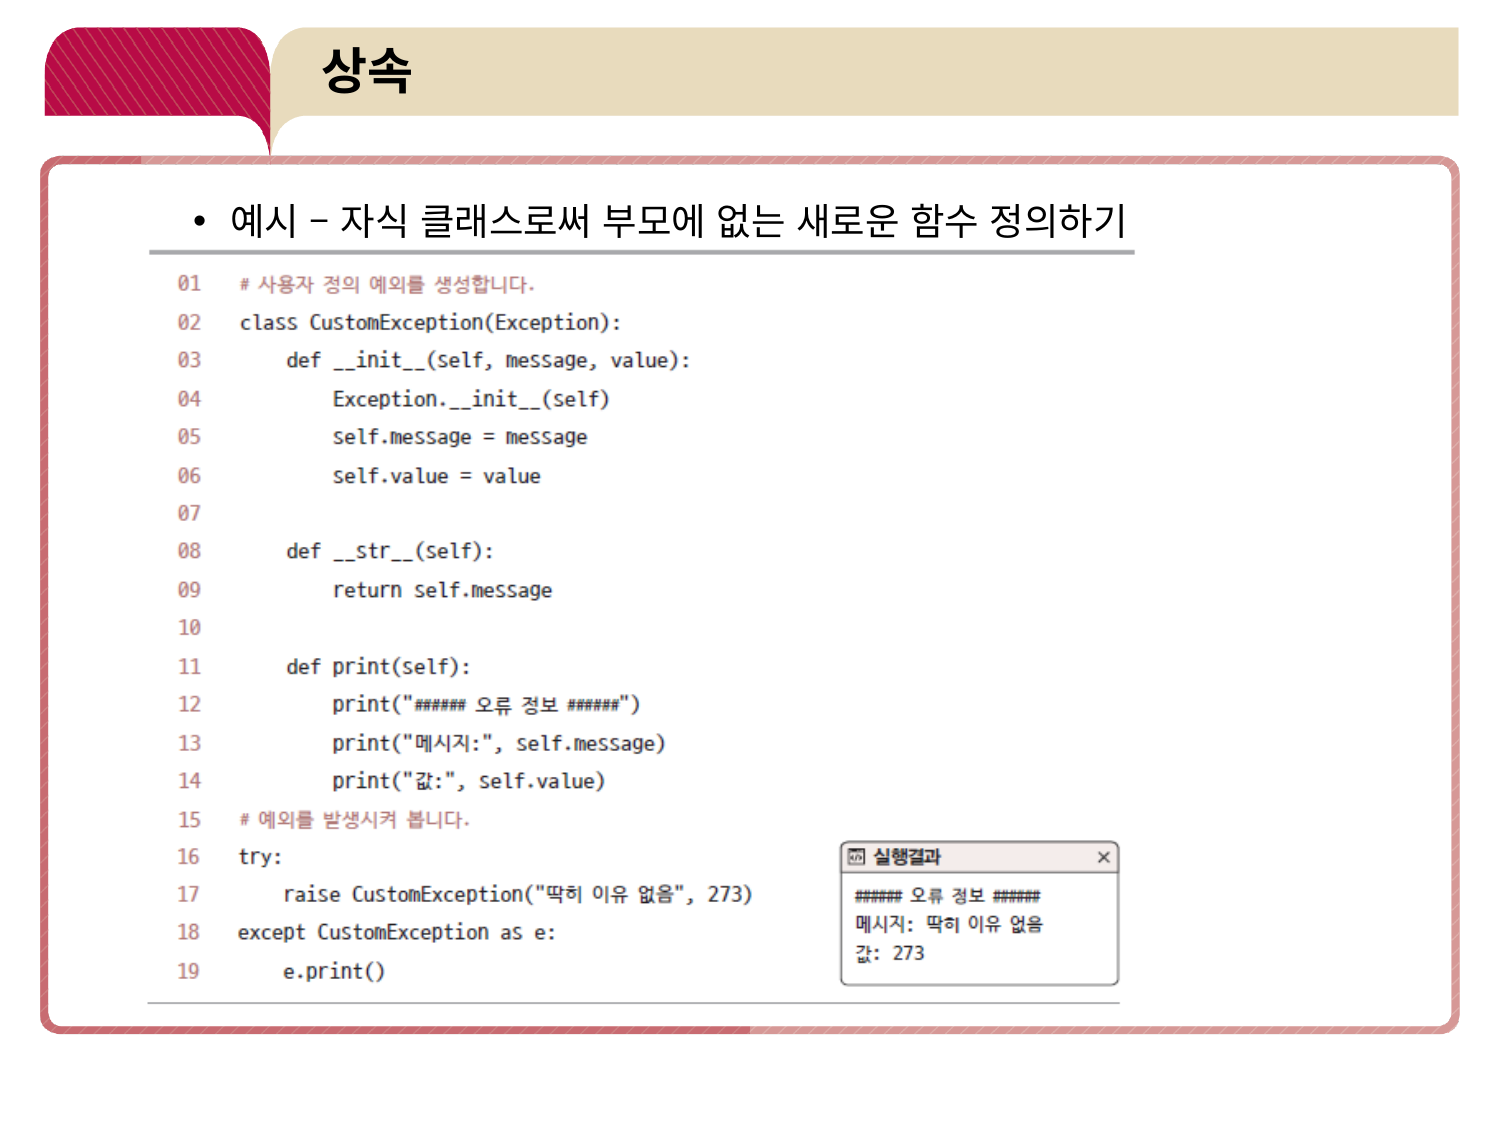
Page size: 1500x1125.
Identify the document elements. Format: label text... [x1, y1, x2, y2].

picture [0, 0, 1500, 1043]
list 예시 – 자식 클래스로써 부모에 없는 새로운 함수 정의하기 [103, 195, 1397, 1014]
title 상속 [306, 42, 1385, 105]
